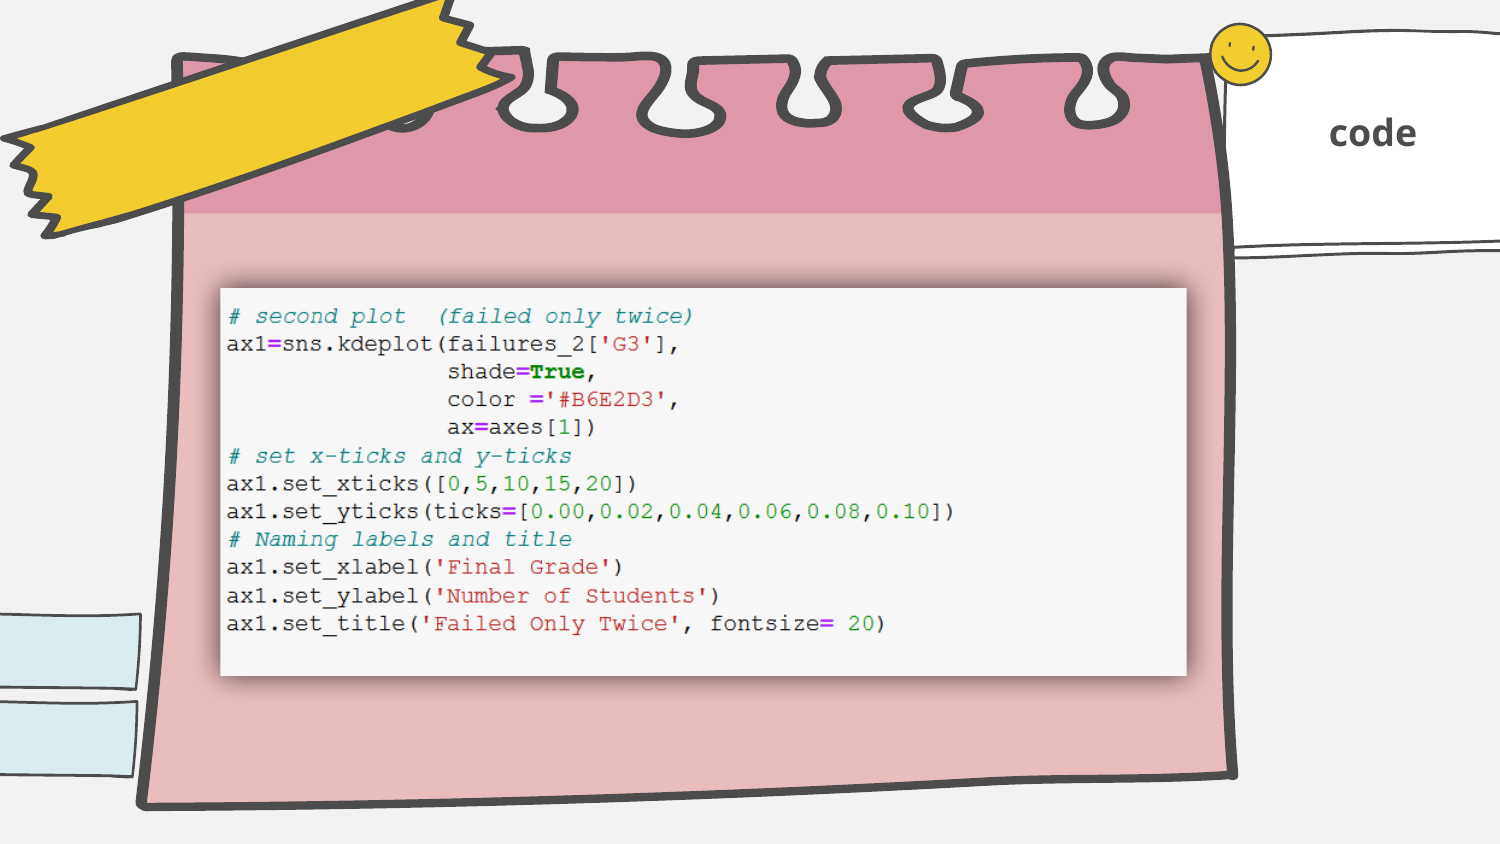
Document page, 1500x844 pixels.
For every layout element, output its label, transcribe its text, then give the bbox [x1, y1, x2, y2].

picture [220, 287, 1187, 676]
text_box code [1294, 101, 1452, 162]
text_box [0, 0, 1239, 812]
